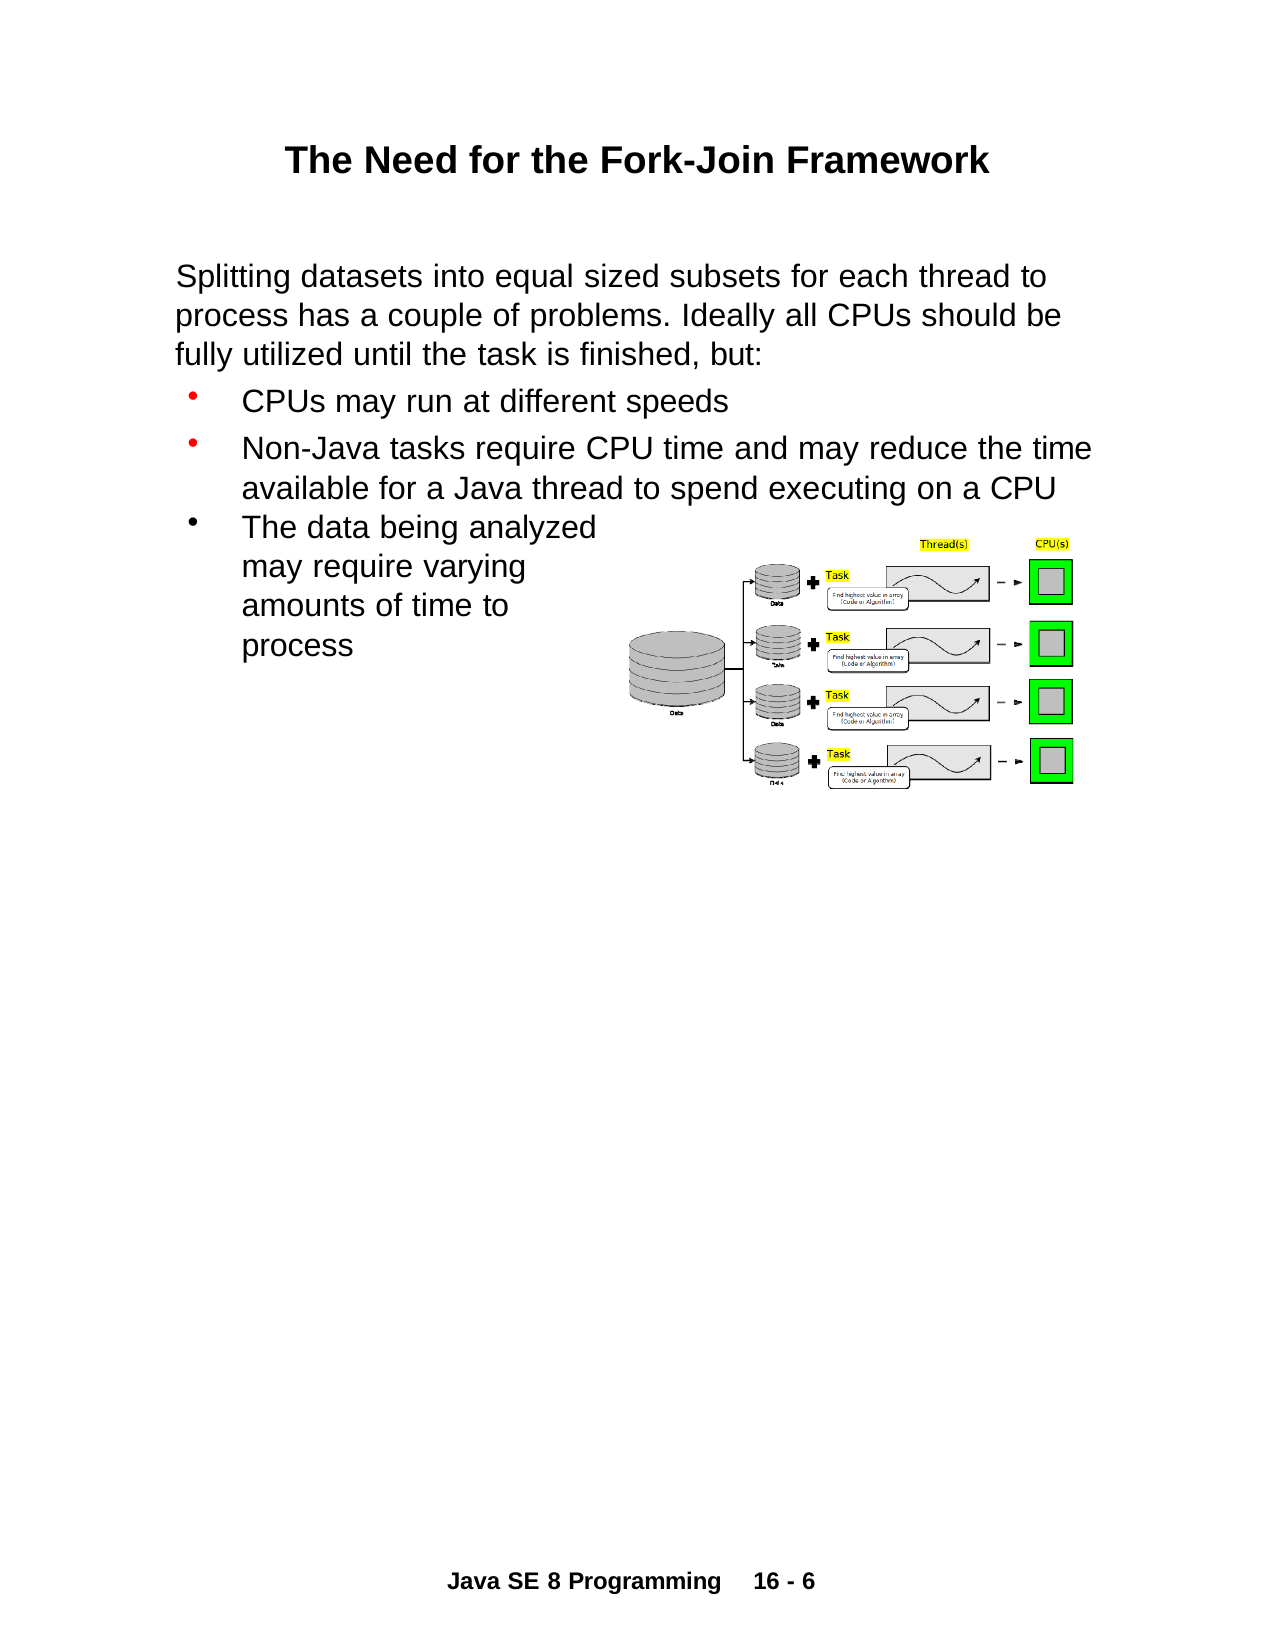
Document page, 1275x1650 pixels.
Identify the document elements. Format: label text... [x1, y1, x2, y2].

text_box The Need for the Fork-Join Framework Splitting datasets into equal sized subsets for each thread to process has a couple of problems. Ideally all CPUs should be fully utilized until the task is finished, but: CPUs may run at different speeds Non-Java tasks require CPU time and may reduce the time available for a Java thread to spend executing on a CPU The data being analyzed may require varying amounts of time to process [173, 132, 1101, 663]
slide_number Java SE 8 Programming 16 - 6 [444, 1547, 837, 1650]
picture [627, 536, 1075, 790]
